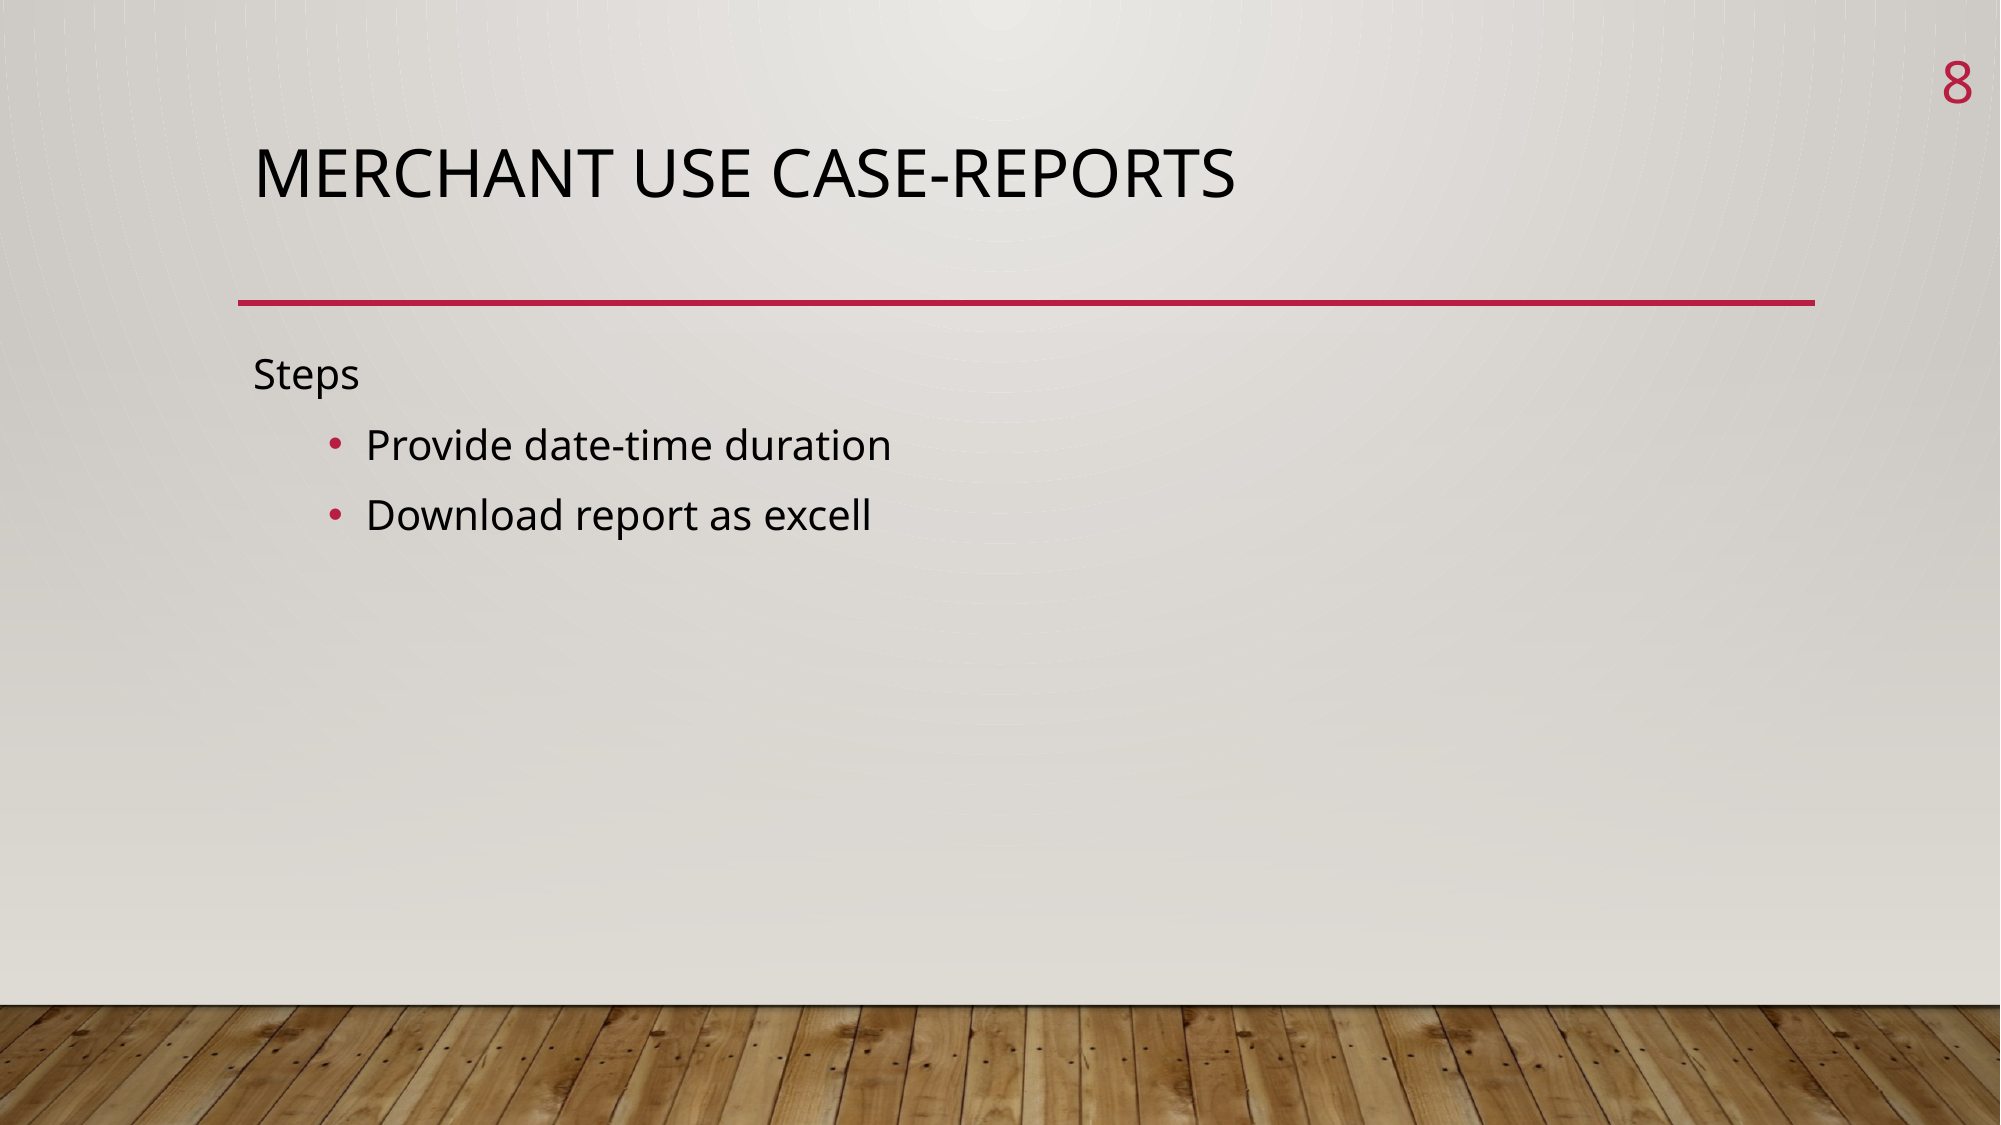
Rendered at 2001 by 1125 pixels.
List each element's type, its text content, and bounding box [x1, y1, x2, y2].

list Steps Provide date-time duration Download report as excell [238, 330, 1814, 897]
title Merchant use case-reports [238, 131, 1814, 305]
slide_number 8 [1856, 38, 1990, 121]
picture [0, 1005, 2000, 1125]
